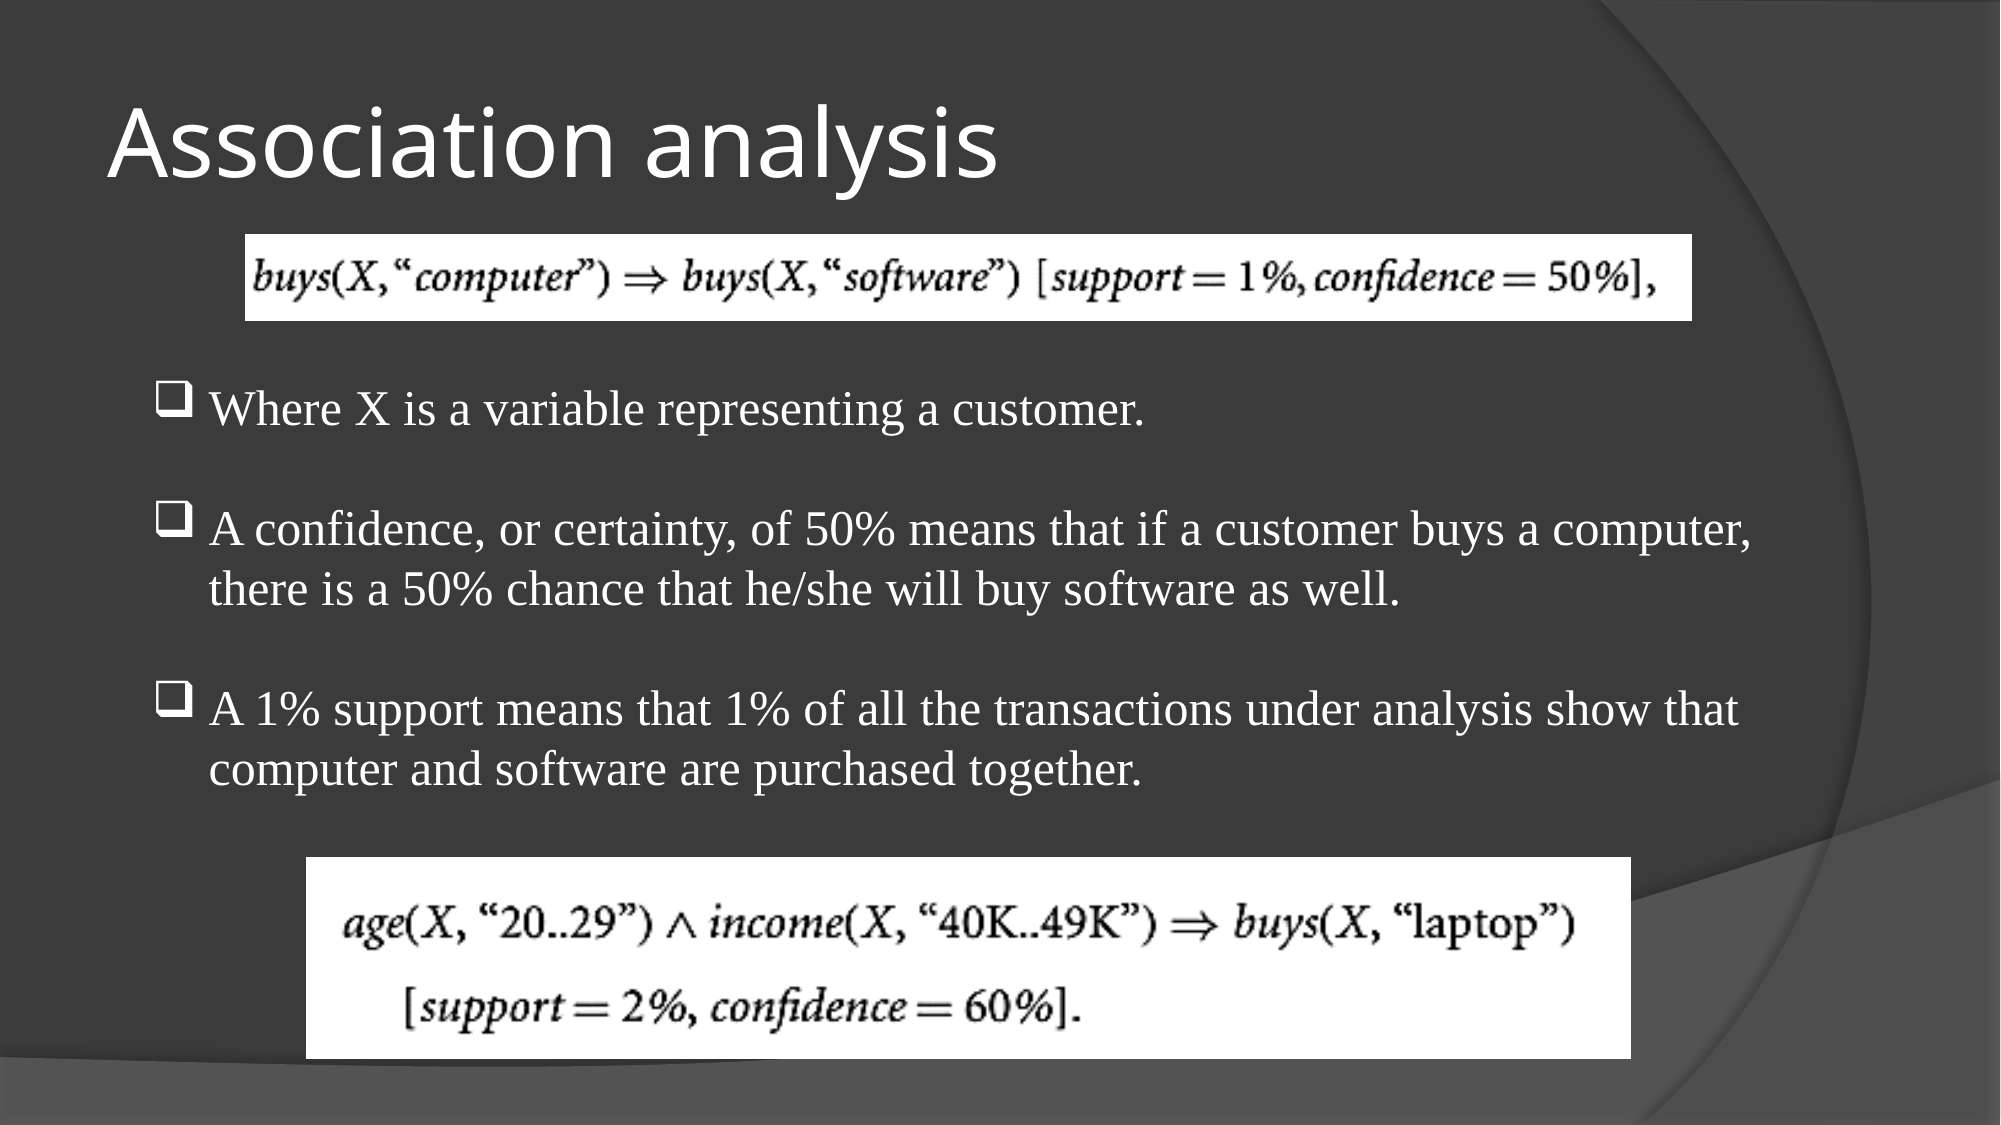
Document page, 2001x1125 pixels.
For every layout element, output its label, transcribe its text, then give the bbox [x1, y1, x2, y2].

picture [305, 857, 1631, 1060]
title Association analysis [99, 45, 1734, 233]
picture [244, 234, 1693, 321]
text_box Where X is a variable representing a customer. A confidence, or certainty, of 50% means that if a customer buys a computer, there is a 50% chance that he/she will buy software as well. A 1% support means that 1% of all the transactions under analysis show that computer and software are purchased together. [137, 367, 1863, 863]
